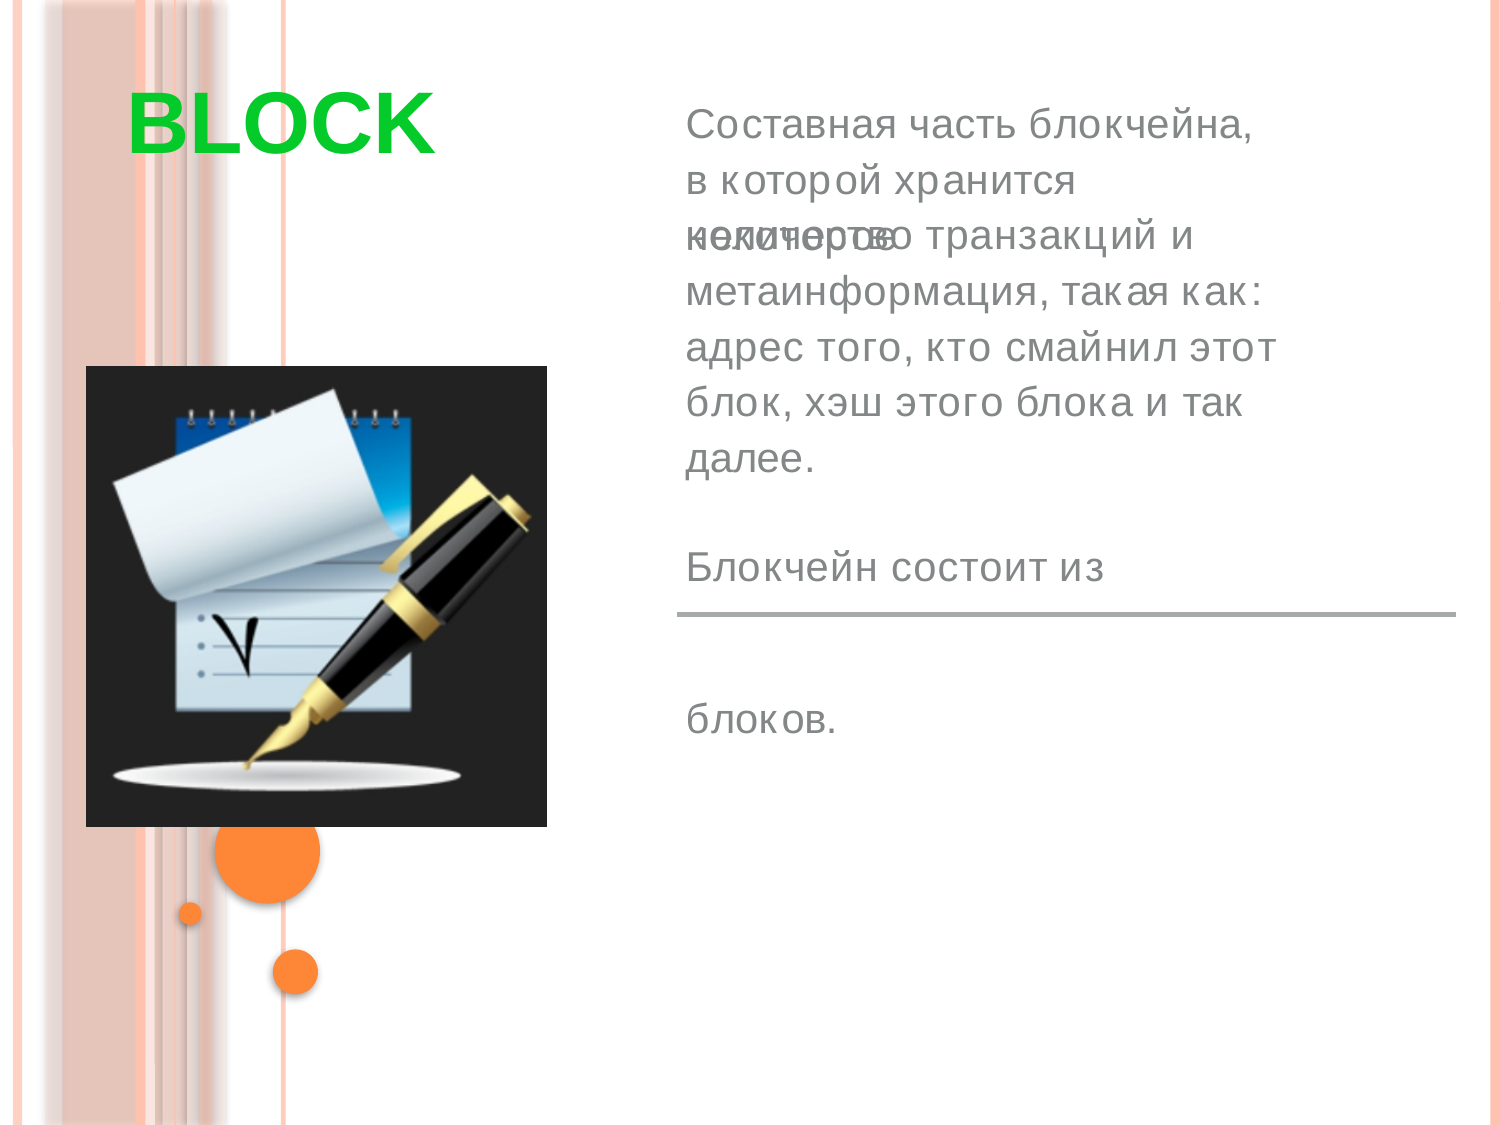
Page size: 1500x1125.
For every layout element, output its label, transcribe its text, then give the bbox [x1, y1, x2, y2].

text_box количество транзакций и [685, 201, 1197, 257]
text_box метаинформация, такая как: адрес того, кто смайнил этот блок, хэш этого блока и так далее. [685, 257, 1385, 487]
text_box Блокчейн состоит из блоков. [685, 437, 1267, 748]
text_box BLOCK [126, 66, 487, 177]
text_box Составная часть блокчейна, в которой хранится некоторое [685, 90, 1281, 257]
picture [85, 365, 547, 827]
